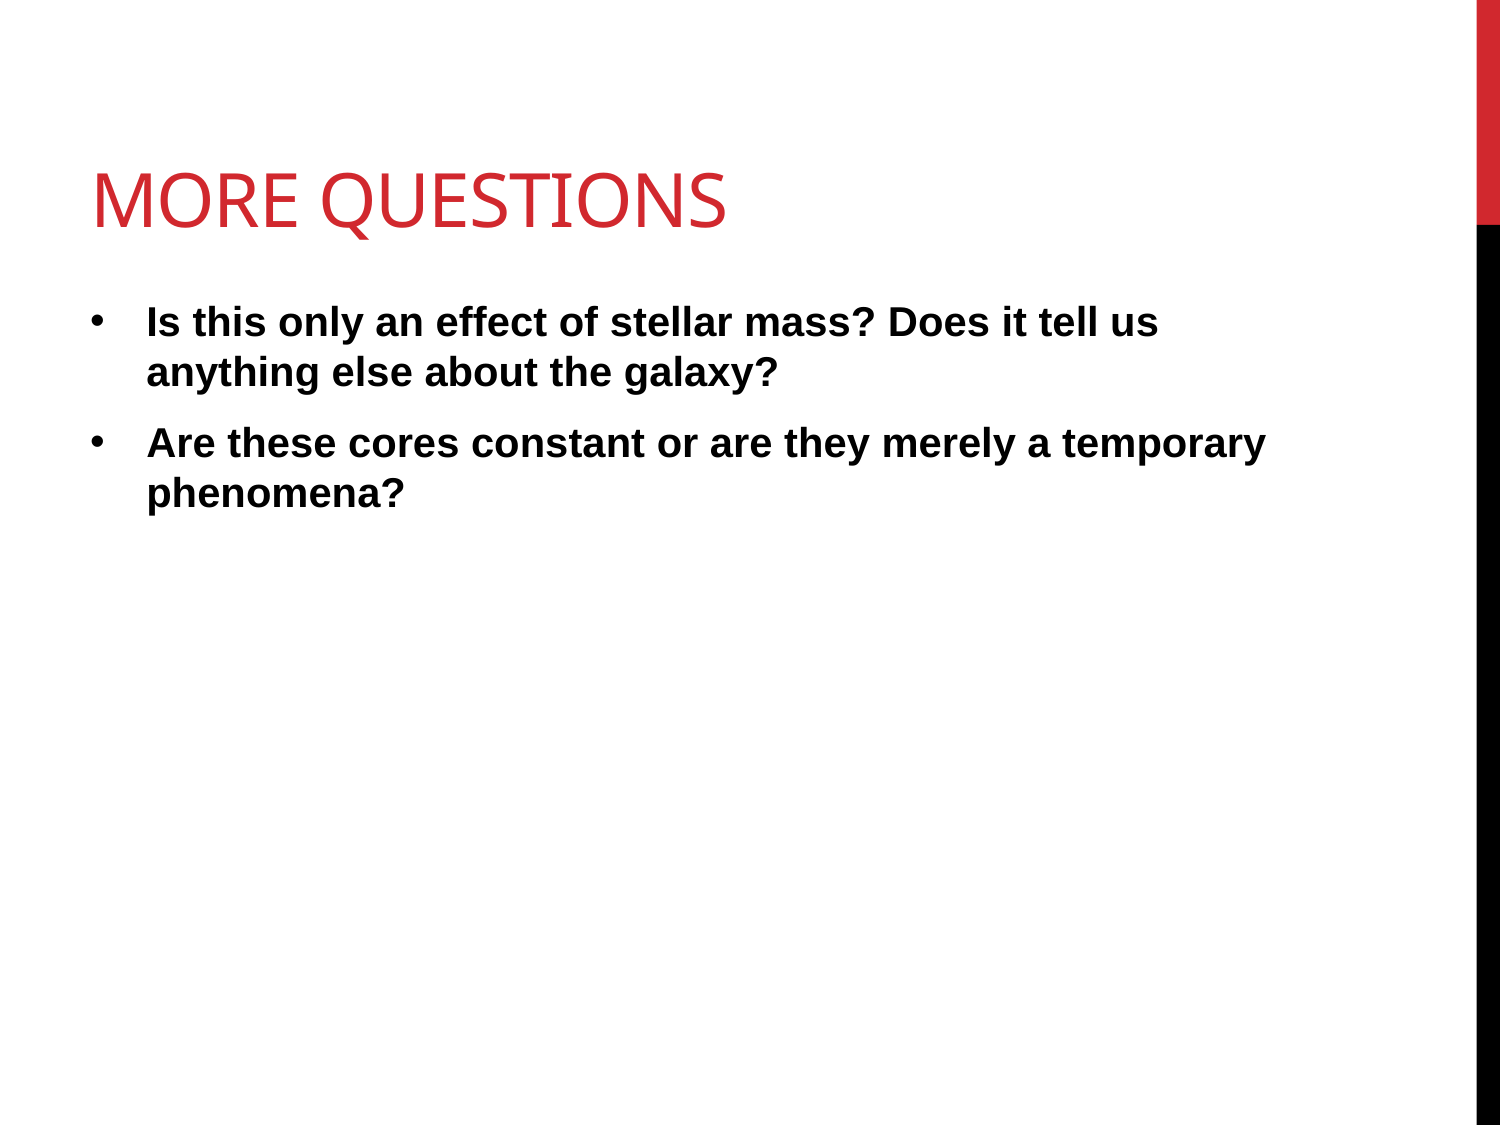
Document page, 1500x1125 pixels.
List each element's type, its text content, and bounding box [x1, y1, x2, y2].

list Is this only an effect of stellar mass? Does it tell us anything else about the galaxy? Are these cores constant or are they merely a temporary phenomena? [75, 287, 1325, 1005]
title More questions [75, 25, 1025, 250]
